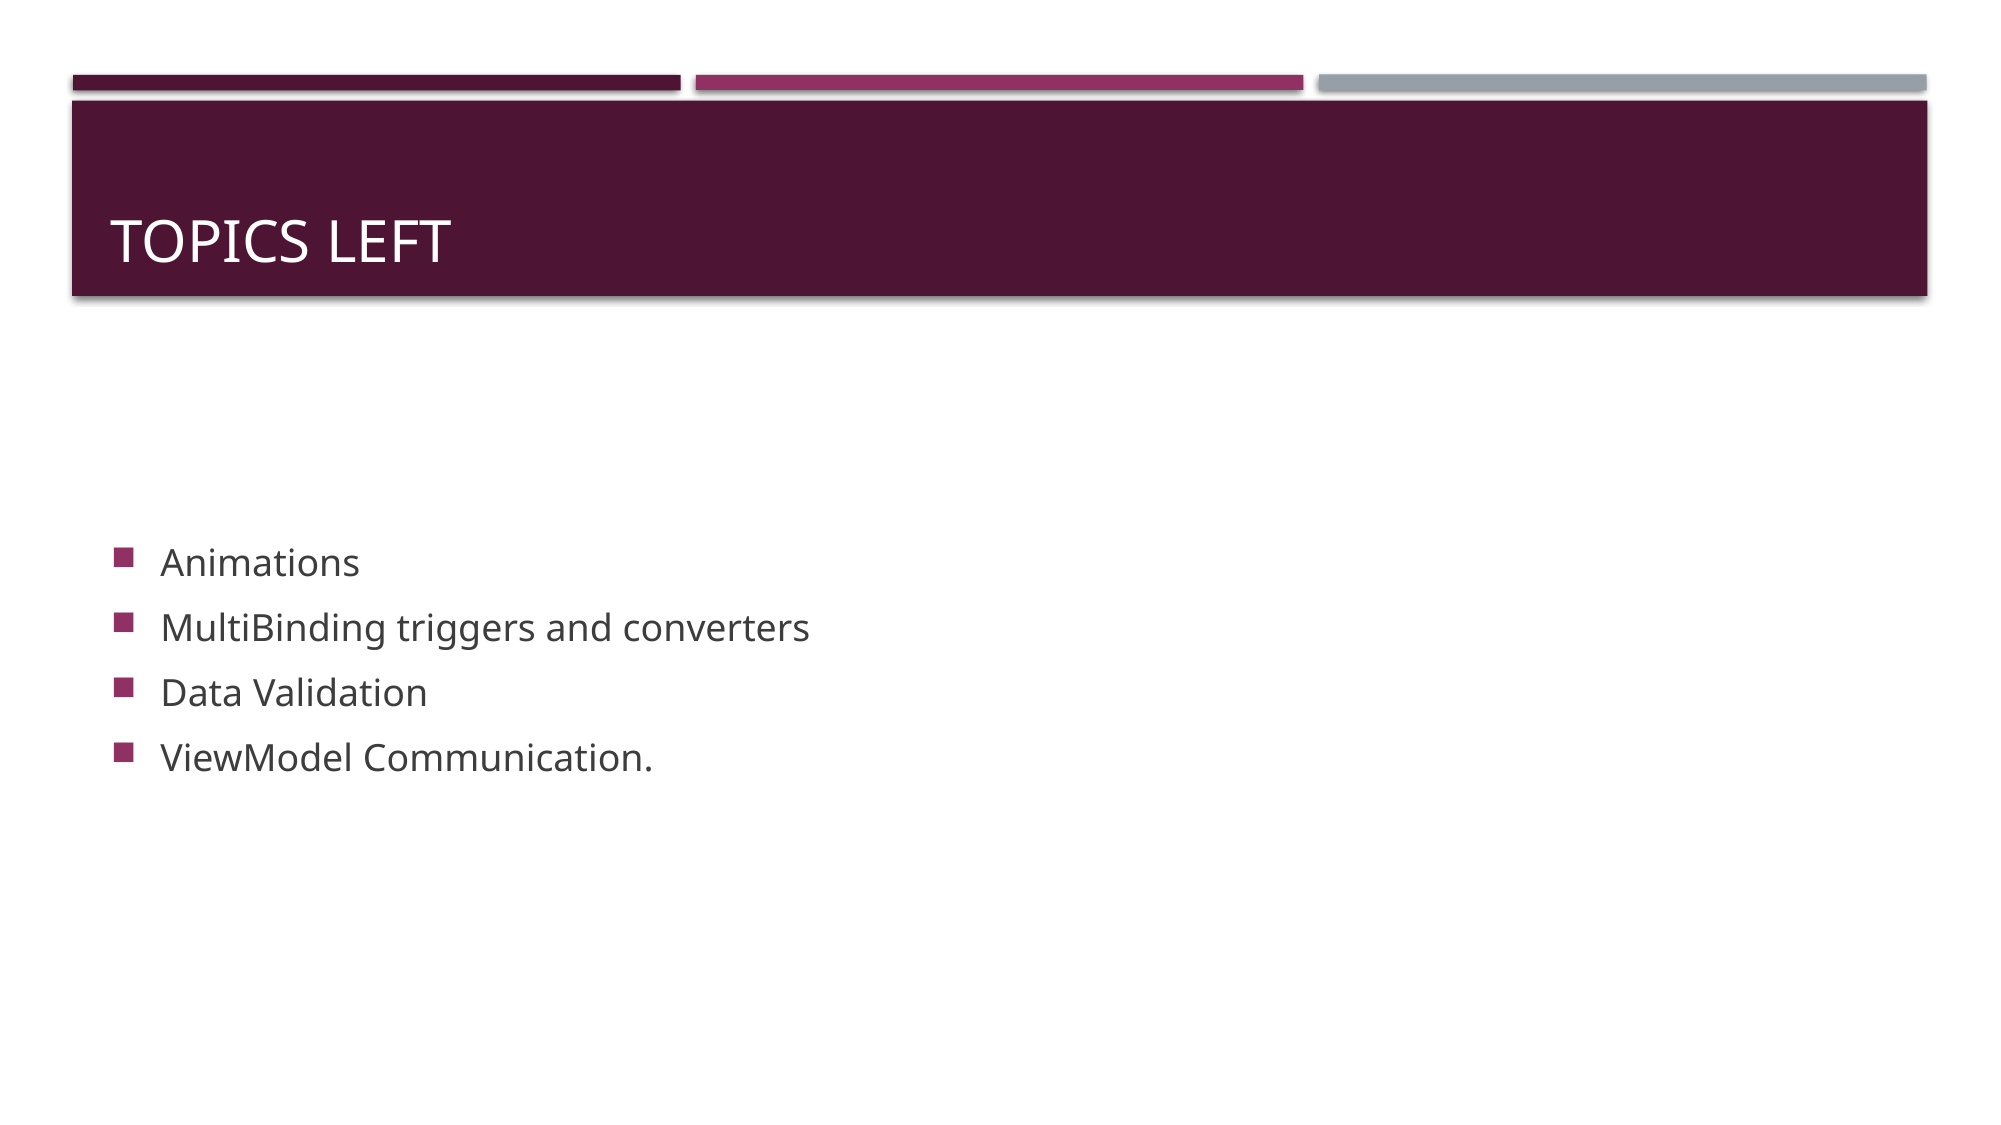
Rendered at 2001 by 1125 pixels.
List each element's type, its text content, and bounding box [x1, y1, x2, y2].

list Animations MultiBinding triggers and converters Data Validation ViewModel Communication. [95, 357, 1905, 962]
title Topics Left [95, 115, 1905, 282]
